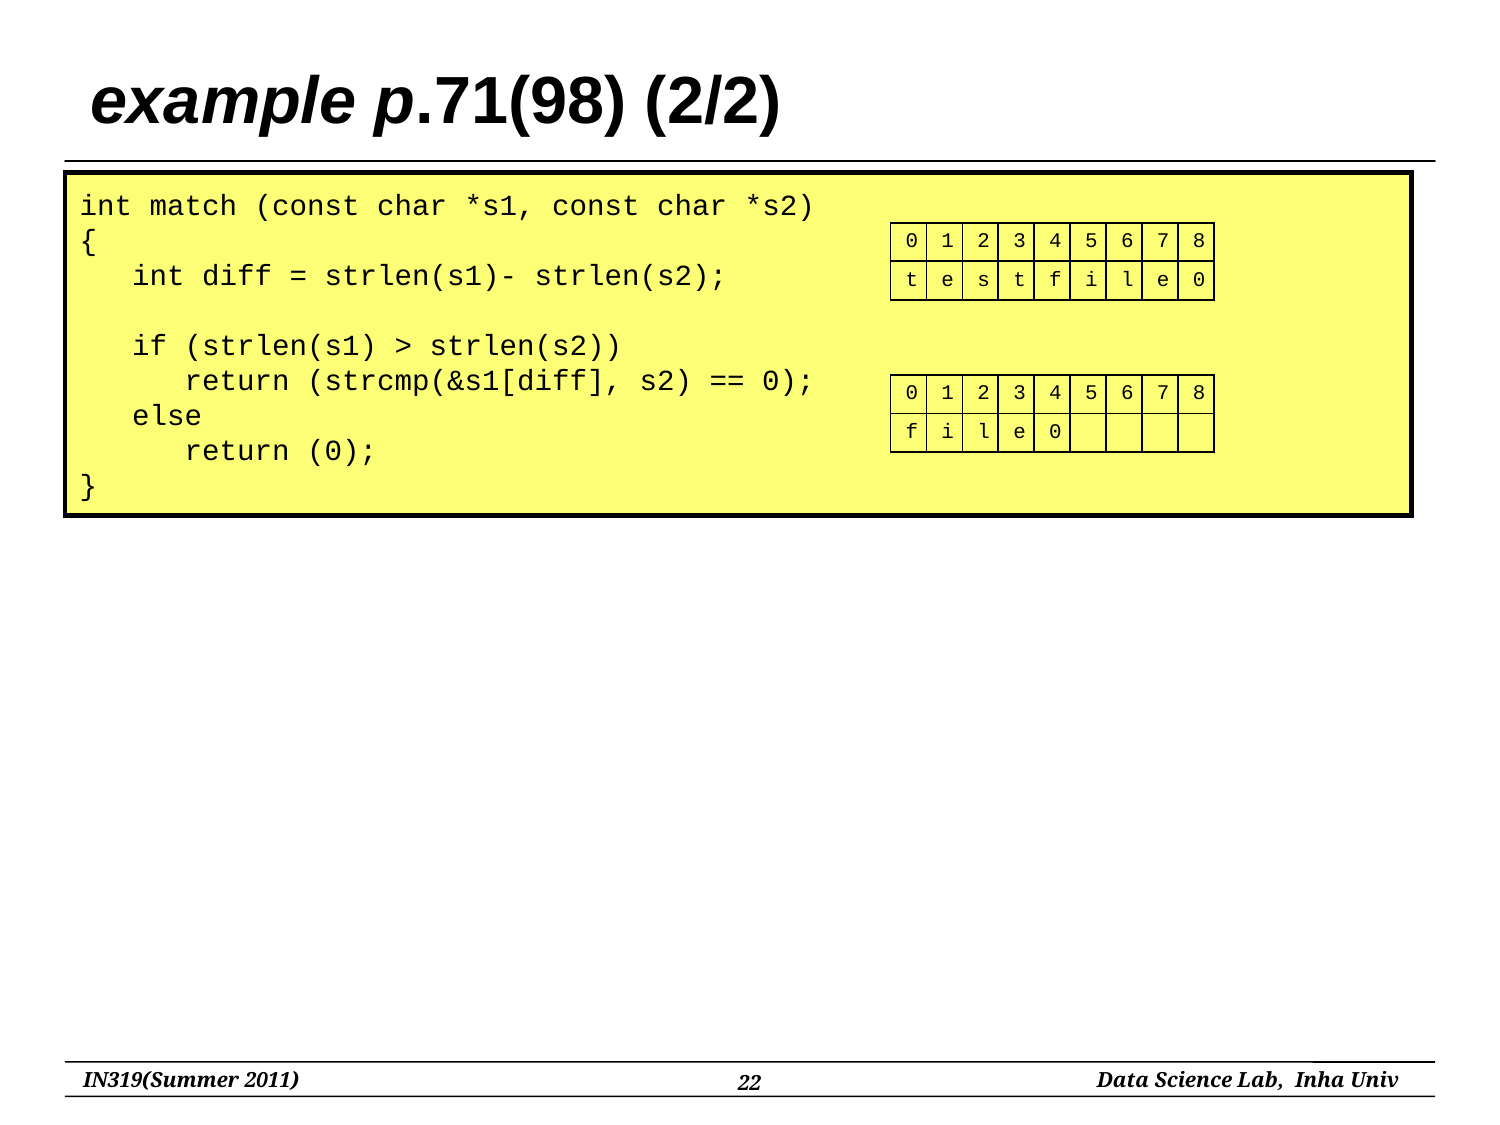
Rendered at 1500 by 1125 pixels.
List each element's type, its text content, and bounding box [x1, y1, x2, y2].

table_cell t [891, 262, 926, 299]
table_header 6 [1107, 224, 1141, 260]
table_header 0 [891, 224, 926, 260]
table_header 4 [1035, 376, 1069, 413]
table_header 5 [1071, 376, 1105, 413]
table_header 1 [927, 224, 962, 260]
title example p.71(98) (2/2) [74, 44, 1426, 150]
table_cell 0 [1179, 262, 1213, 299]
table_header 0 [891, 376, 926, 413]
table_cell i [1071, 262, 1105, 299]
table_header 2 [963, 376, 997, 413]
table_cell l [1107, 262, 1141, 299]
table_cell [1179, 414, 1213, 451]
table_header 4 [1035, 224, 1069, 260]
table_header 8 [1179, 376, 1213, 413]
table_cell l [963, 414, 997, 451]
table_cell e [1143, 262, 1177, 299]
table_cell [1107, 414, 1141, 451]
table_header 7 [1143, 376, 1177, 413]
table_cell f [1035, 262, 1069, 299]
table_header 3 [999, 376, 1033, 413]
table_header 2 [963, 224, 997, 260]
table_cell t [999, 262, 1033, 299]
slide_number 22 [574, 1061, 925, 1109]
table_cell i [927, 414, 962, 451]
table_cell [1143, 414, 1177, 451]
table_cell e [999, 414, 1033, 451]
table_cell e [927, 262, 962, 299]
table_cell [1071, 414, 1105, 451]
table_header 5 [1071, 224, 1105, 260]
table_header 7 [1143, 224, 1177, 260]
table_header 6 [1107, 376, 1141, 413]
table_cell f [891, 414, 926, 451]
table_header 1 [927, 376, 962, 413]
text_box int match (const char *s1, const char *s2) { int diff = strlen(s1)- strlen(s2); if (strlen(s1) > strlen(s2)) return (strcmp(&s1[diff], s2) == 0); else return (0); } [64, 172, 1412, 516]
table_cell 0 [1035, 414, 1069, 451]
table_header 8 [1179, 224, 1213, 260]
table_header 3 [999, 224, 1033, 260]
table_cell s [963, 262, 997, 299]
